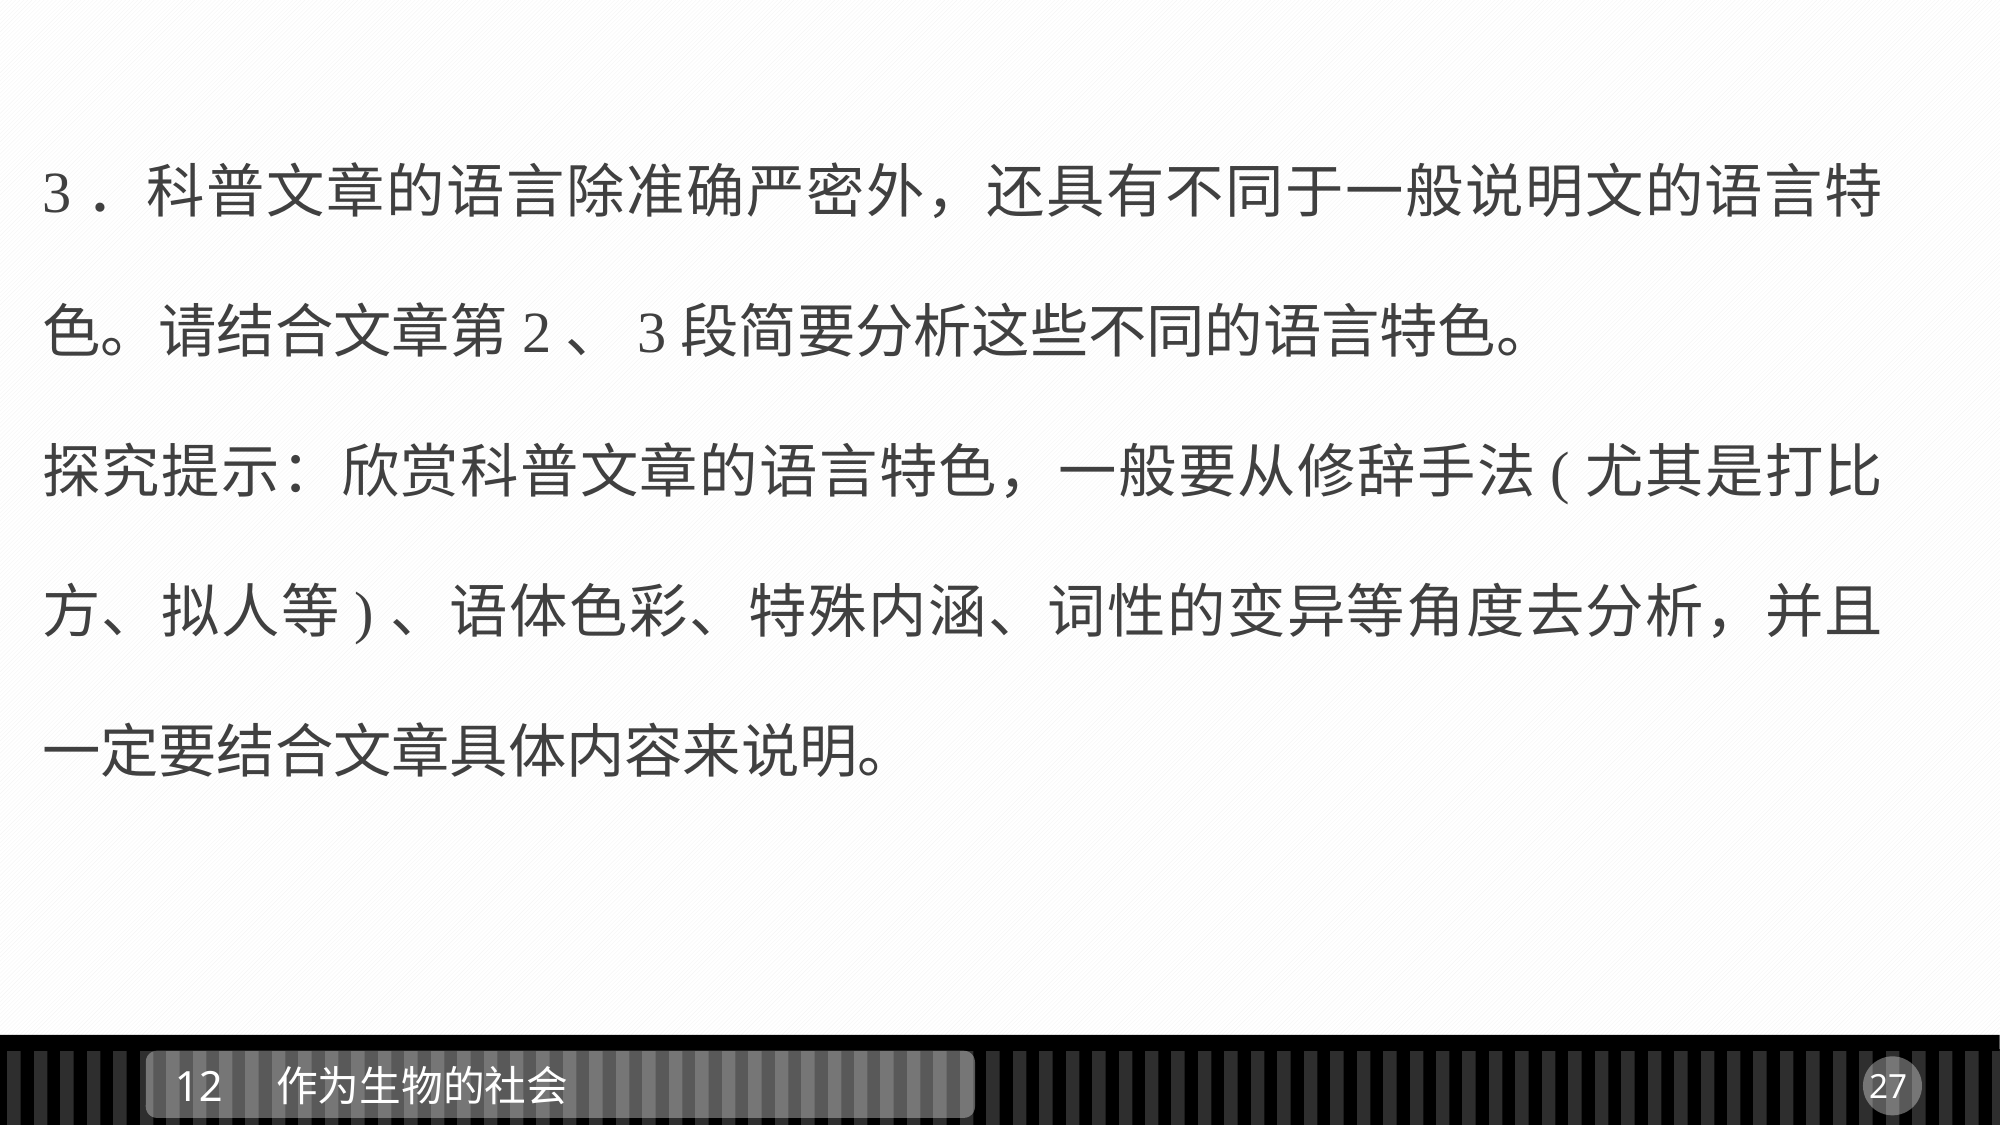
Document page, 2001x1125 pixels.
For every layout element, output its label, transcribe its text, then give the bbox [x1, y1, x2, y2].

text_box 3．科普文章的语言除准确严密外，还具有不同于一般说明文的语言特色。请结合文章第2、3段简要分析这些不同的语言特色。 探究提示：欣赏科普文章的语言特色，一般要从修辞手法(尤其是打比方、拟人等)、语体色彩、特殊内涵、词性的变异等角度去分析，并且一定要结合文章具体内容来说明。 [27, 77, 1898, 792]
